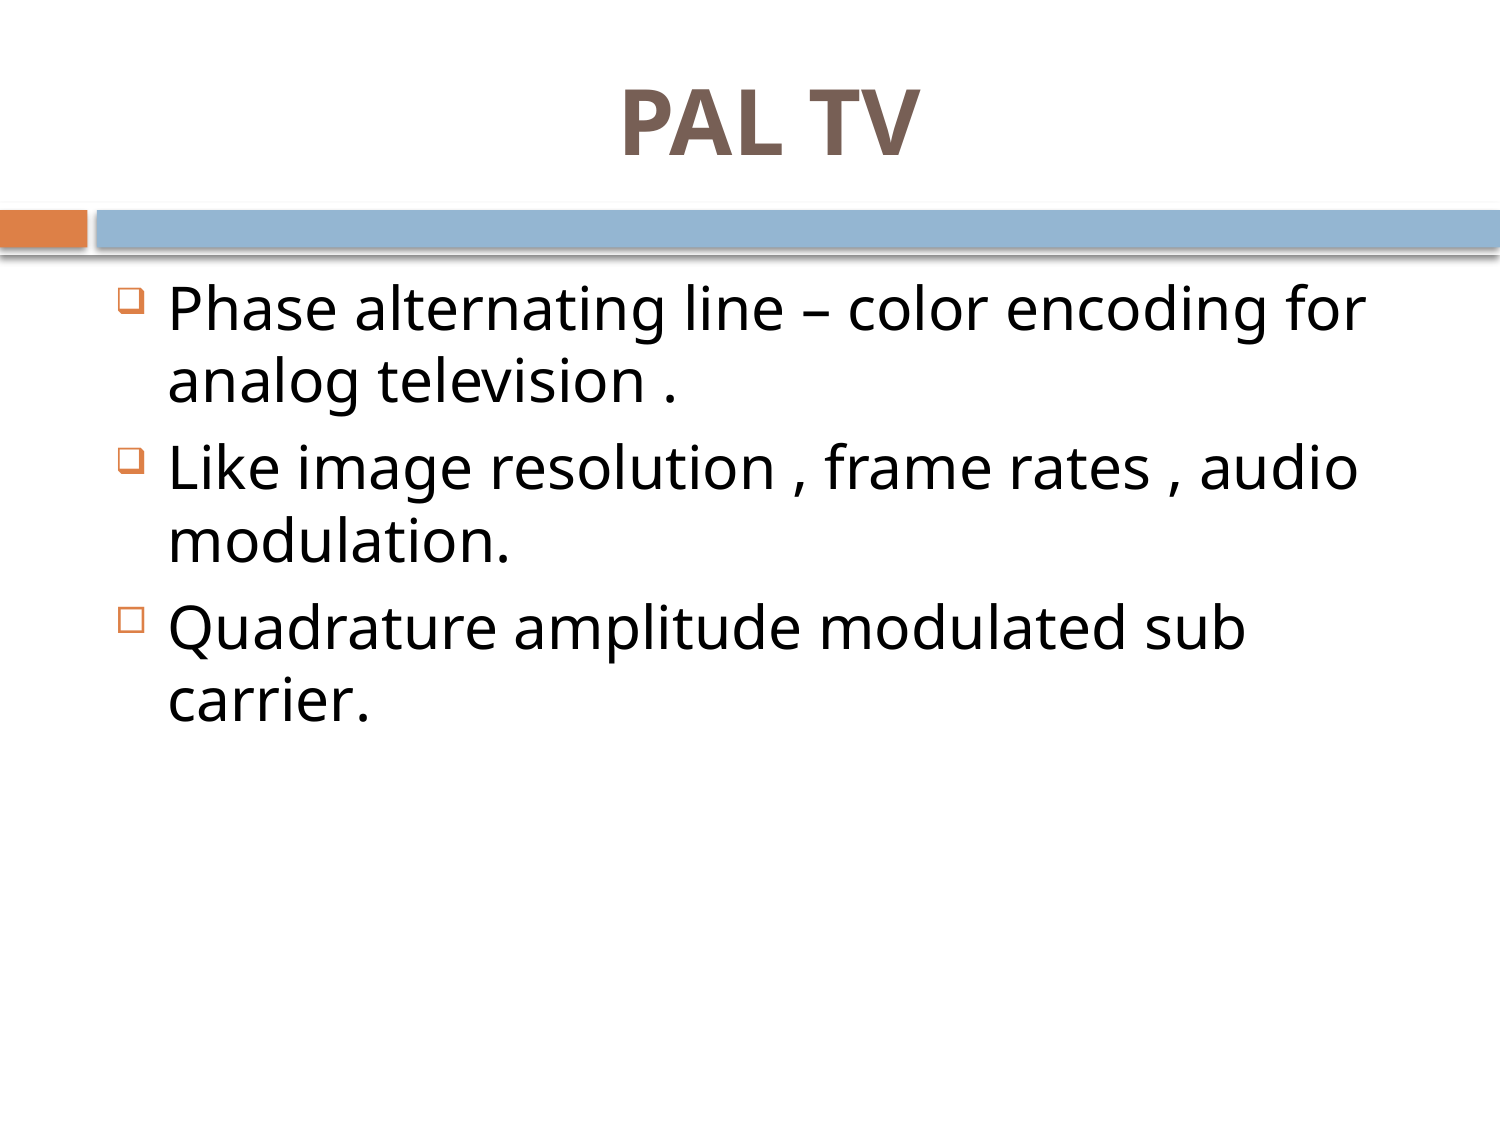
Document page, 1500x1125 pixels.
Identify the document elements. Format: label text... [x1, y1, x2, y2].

title PAL TV [100, 37, 1438, 200]
list Phase alternating line – color encoding for analog television . Like image resolution , frame rates , audio modulation. Quadrature amplitude modulated sub carrier. [100, 262, 1438, 1000]
